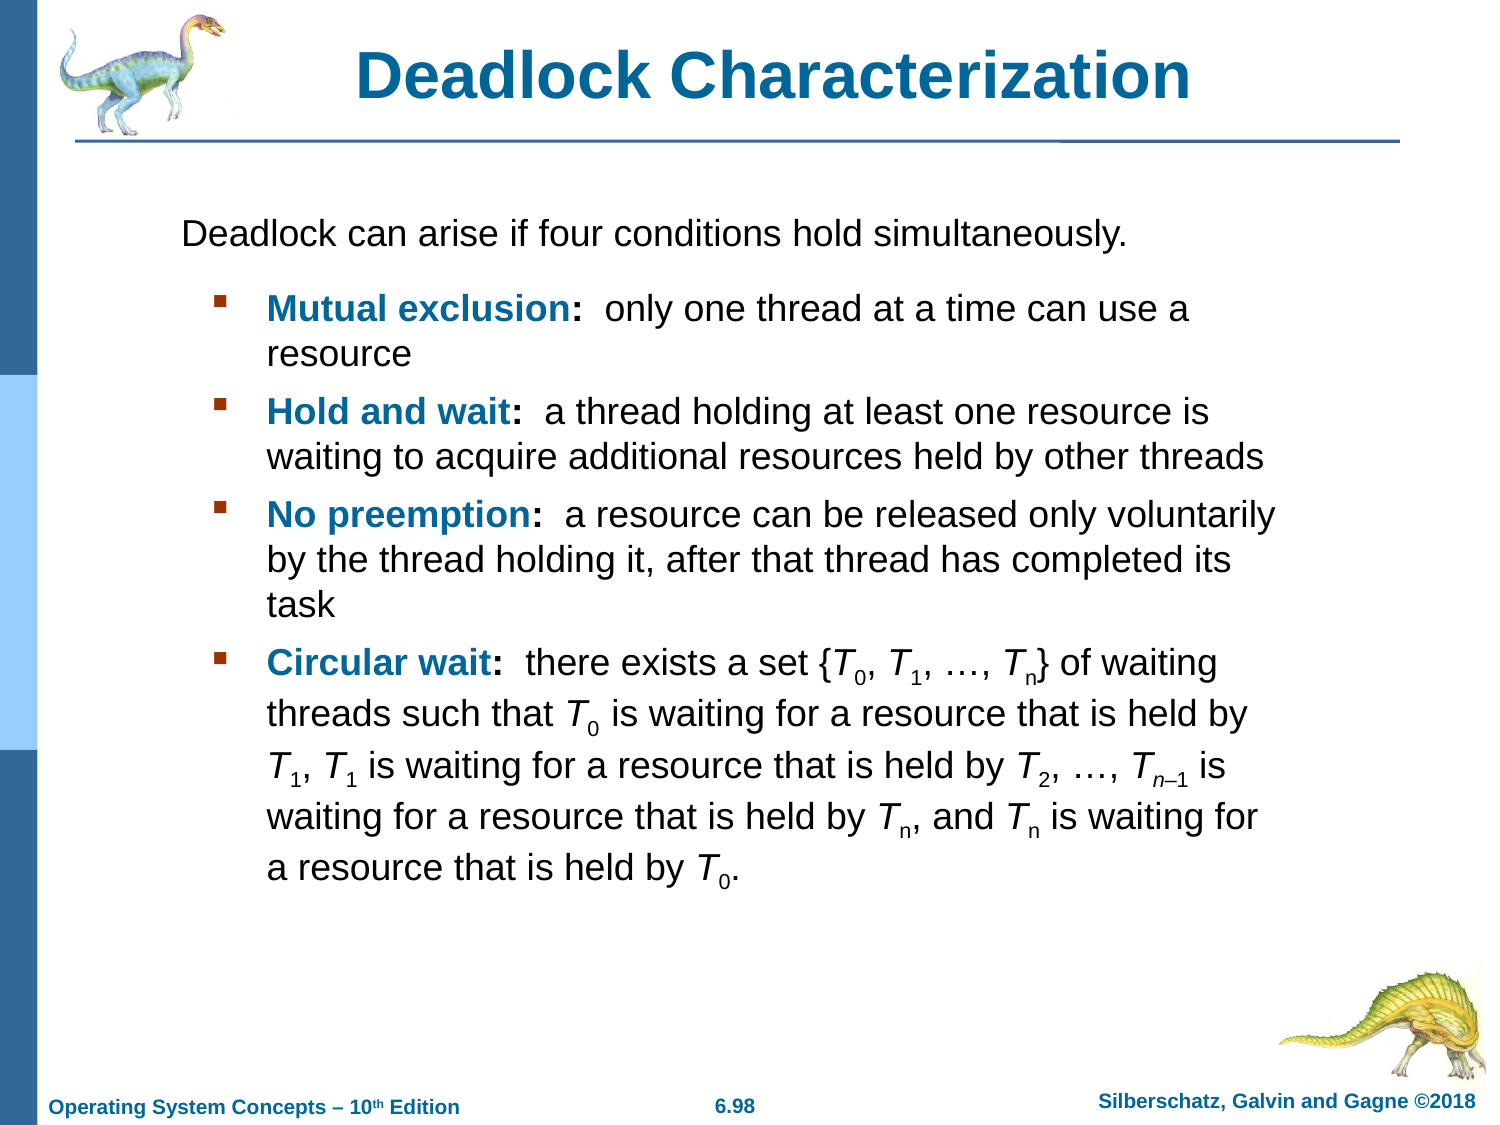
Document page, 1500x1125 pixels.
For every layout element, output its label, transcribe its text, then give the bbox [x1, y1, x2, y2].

title Deadlock Characterization [122, 24, 1425, 120]
picture [46, 0, 243, 149]
picture [1275, 959, 1486, 1090]
text_box Deadlock can arise if four conditions hold simultaneously. [122, 201, 1187, 262]
list Mutual exclusion: only one thread at a time can use a resource Hold and wait: a thread holding at least one resource is waiting to acquire additional resources held by other threads No preemption: a resource can be released only voluntarily by the thread holding it, after that thread has completed its task Circular wait: there exists a set {T0, T1, …, Tn} of waiting threads such that T0 is waiting for a resource that is held by T1, T1 is waiting for a resource that is held by T2, …, Tn–1 is waiting for a resource that is held by Tn, and Tn is waiting for a resource that is held by T0. [195, 276, 1305, 1043]
